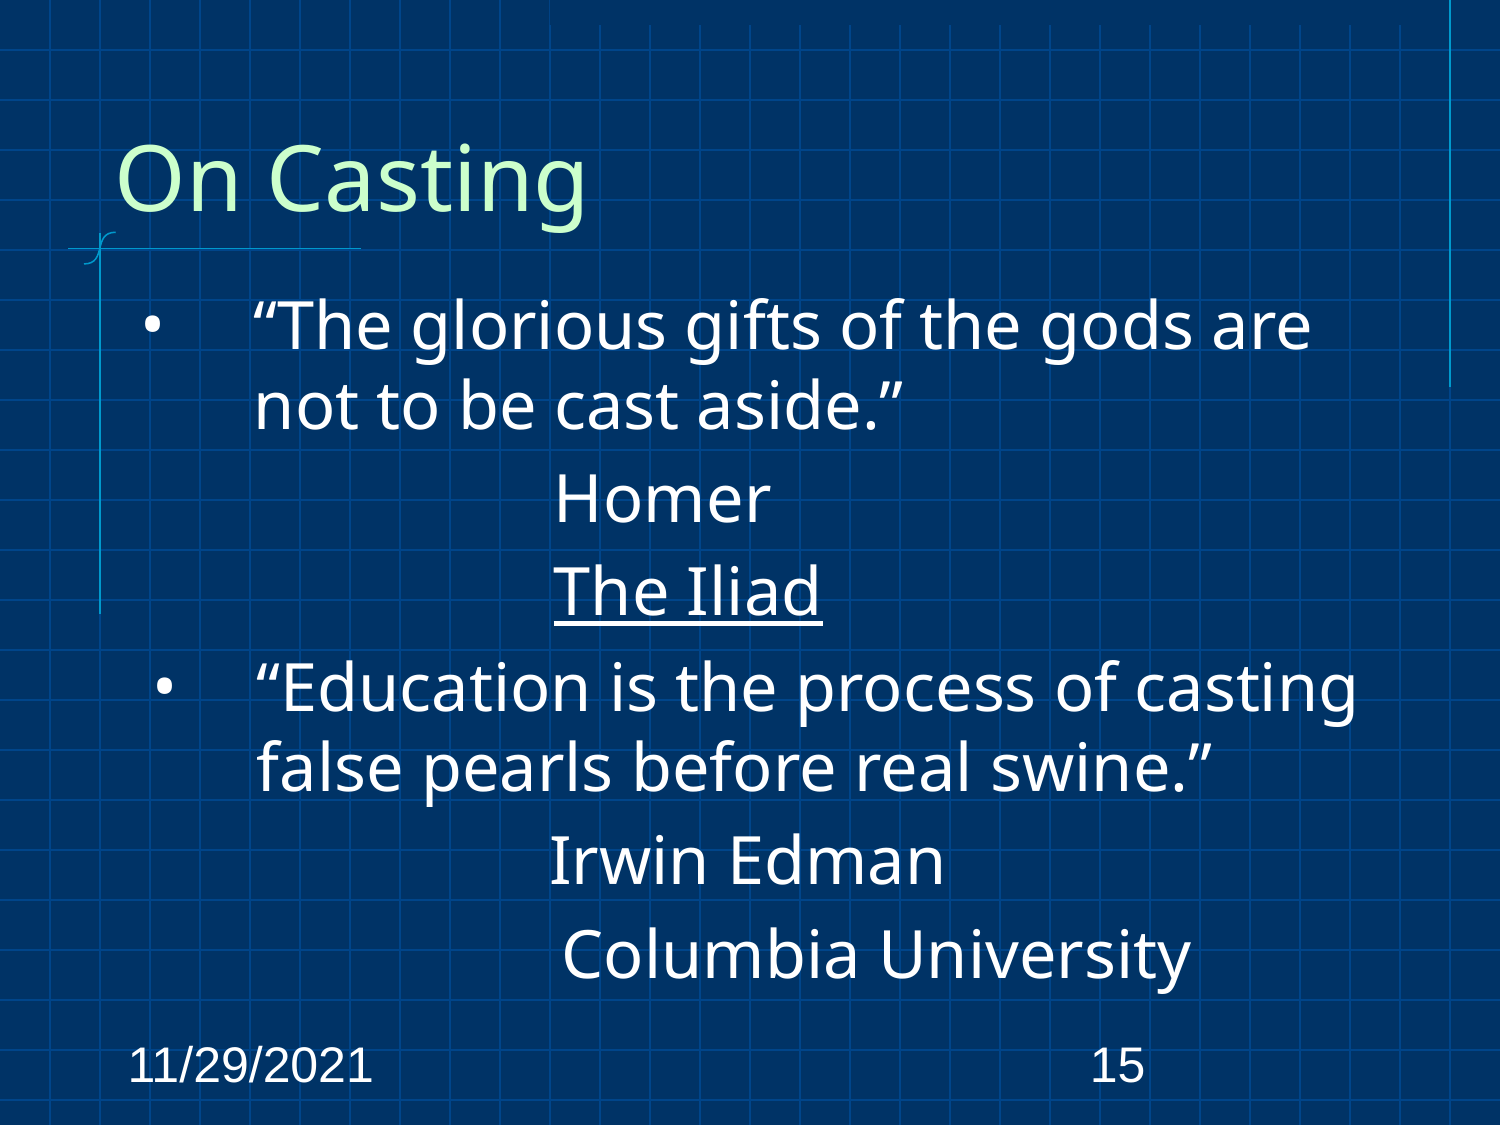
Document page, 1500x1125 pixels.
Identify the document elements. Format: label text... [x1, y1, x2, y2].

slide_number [112, 1025, 425, 1100]
text_box “The glorious gifts of the gods are not to be cast aside.” Homer The Iliad [124, 274, 1388, 637]
slide_number ‹#› [1074, 1025, 1388, 1100]
title On Casting [99, 50, 1375, 238]
text_box “Education is the process of casting false pearls before real swine.” Irwin Edman Columbia University [137, 637, 1400, 999]
